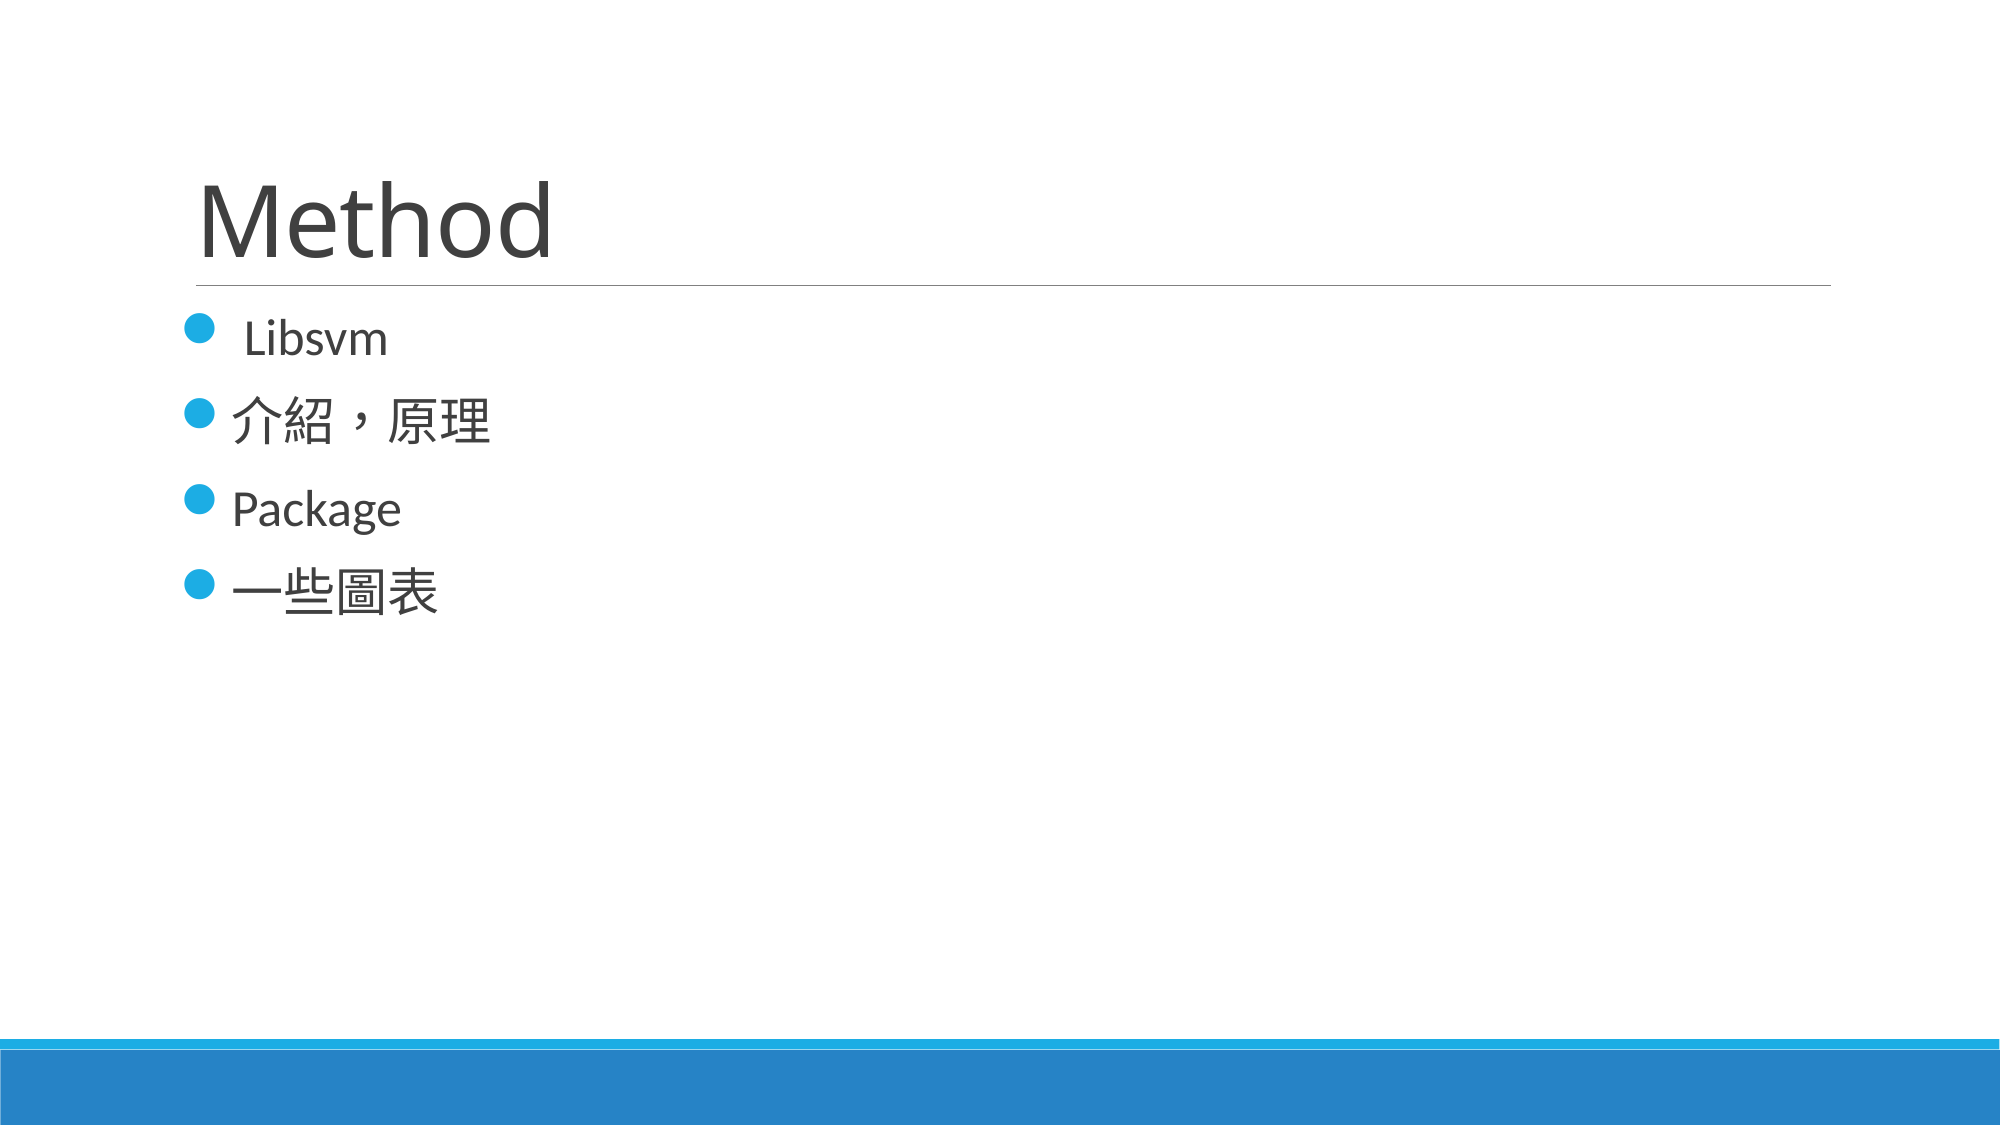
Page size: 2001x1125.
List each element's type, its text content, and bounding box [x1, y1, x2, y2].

title Method [180, 47, 1830, 285]
list Libsvm 介紹，原理 Package 一些圖表 [180, 302, 1830, 963]
